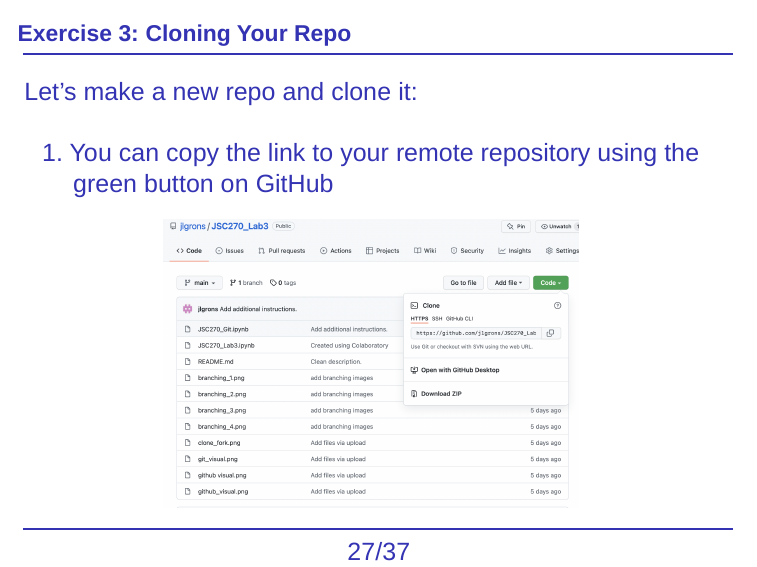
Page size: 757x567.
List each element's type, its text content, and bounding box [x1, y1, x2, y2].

picture [162, 219, 579, 508]
text_box Exercise 3: Cloning Your Repo [17, 21, 444, 54]
text_box 27/37 [347, 538, 415, 567]
text_box 1. You can copy the link to your remote repository using the green button on GitHub [41, 135, 730, 206]
text_box Let’s make a new repo and clone it: [24, 74, 718, 113]
